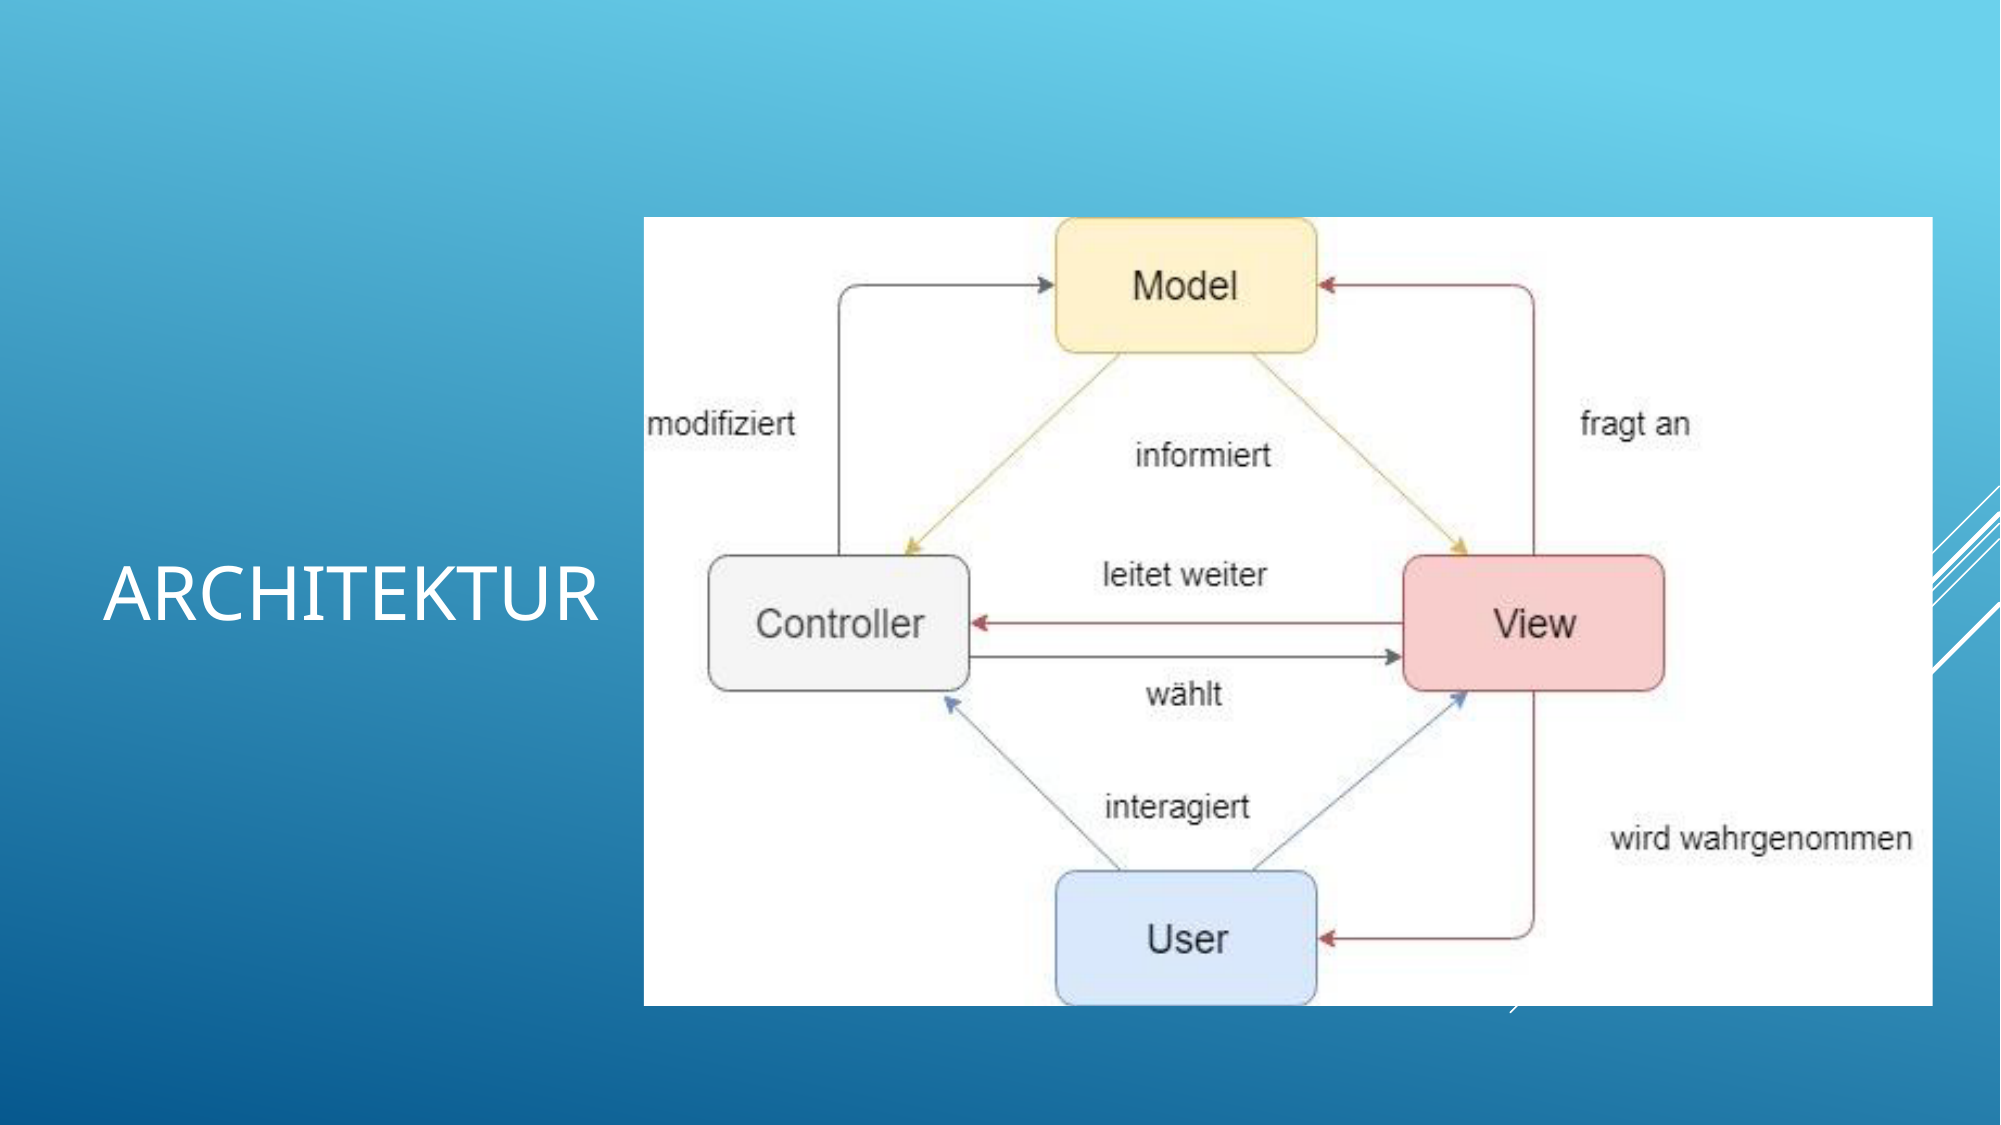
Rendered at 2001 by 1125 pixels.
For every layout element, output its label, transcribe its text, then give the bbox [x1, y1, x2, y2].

title ARchitektur [88, 465, 632, 715]
picture [643, 217, 1933, 1006]
